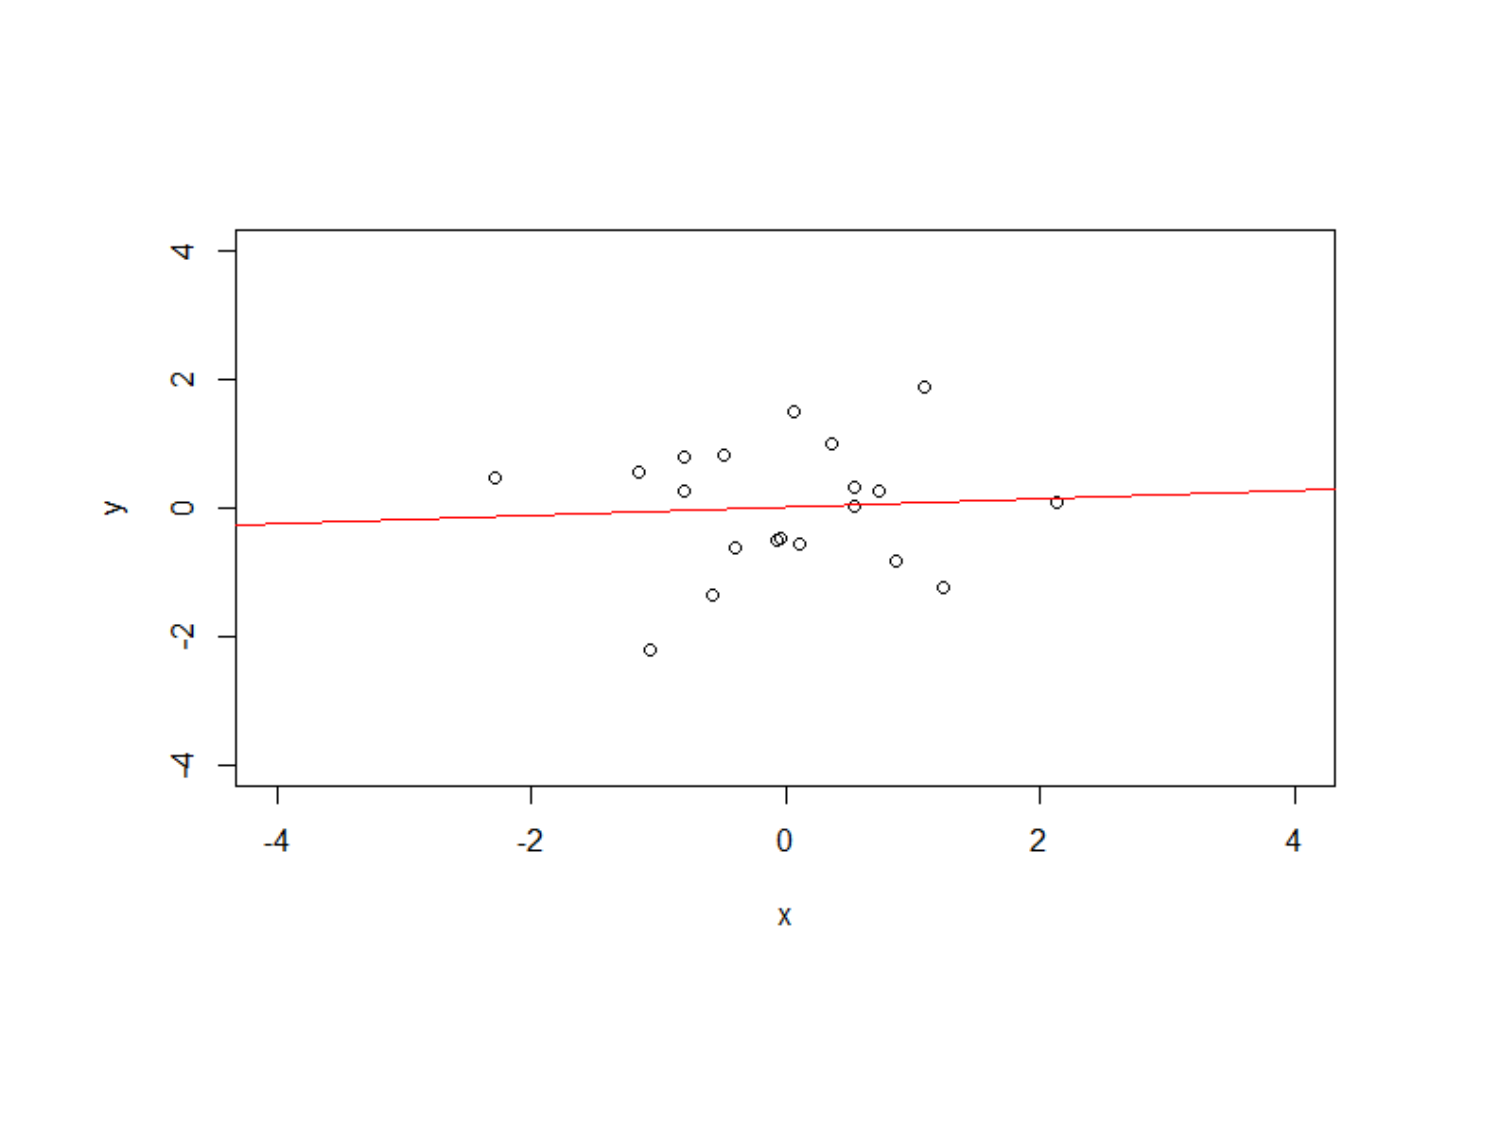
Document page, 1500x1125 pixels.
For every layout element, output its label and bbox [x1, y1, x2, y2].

picture [88, 153, 1412, 972]
